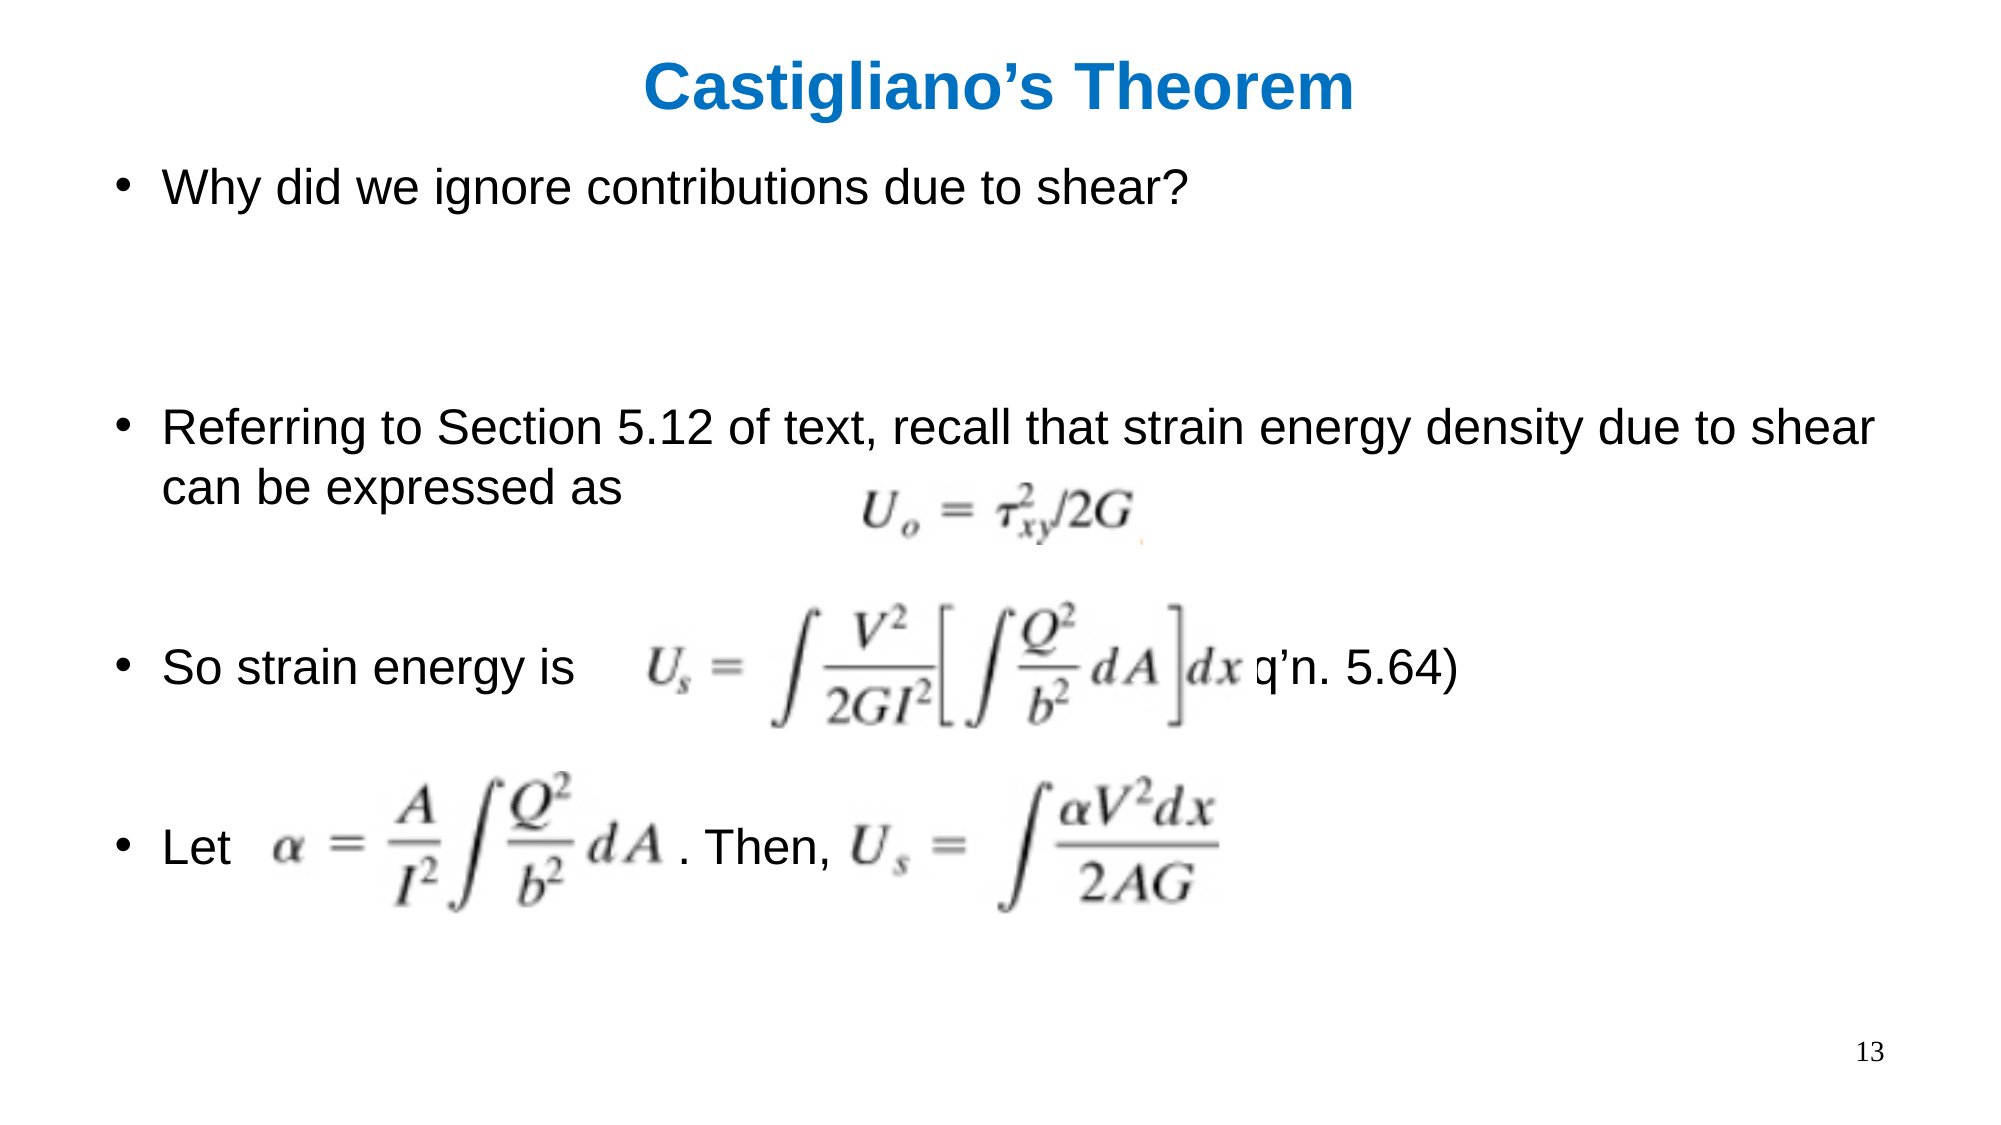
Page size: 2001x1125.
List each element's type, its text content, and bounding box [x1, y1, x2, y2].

text_box Castigliano’s Theorem [312, 26, 1688, 139]
slide_number 13 [1433, 1024, 1901, 1103]
text_box Why did we ignore contributions due to shear? Referring to Section 5.12 of text, recall that strain energy density due to shear can be expressed as So strain energy is (Eq’n. 5.64) Let . Then, [99, 146, 1900, 882]
picture [839, 771, 1231, 922]
picture [856, 480, 1144, 545]
picture [637, 593, 1257, 742]
picture [257, 771, 673, 922]
